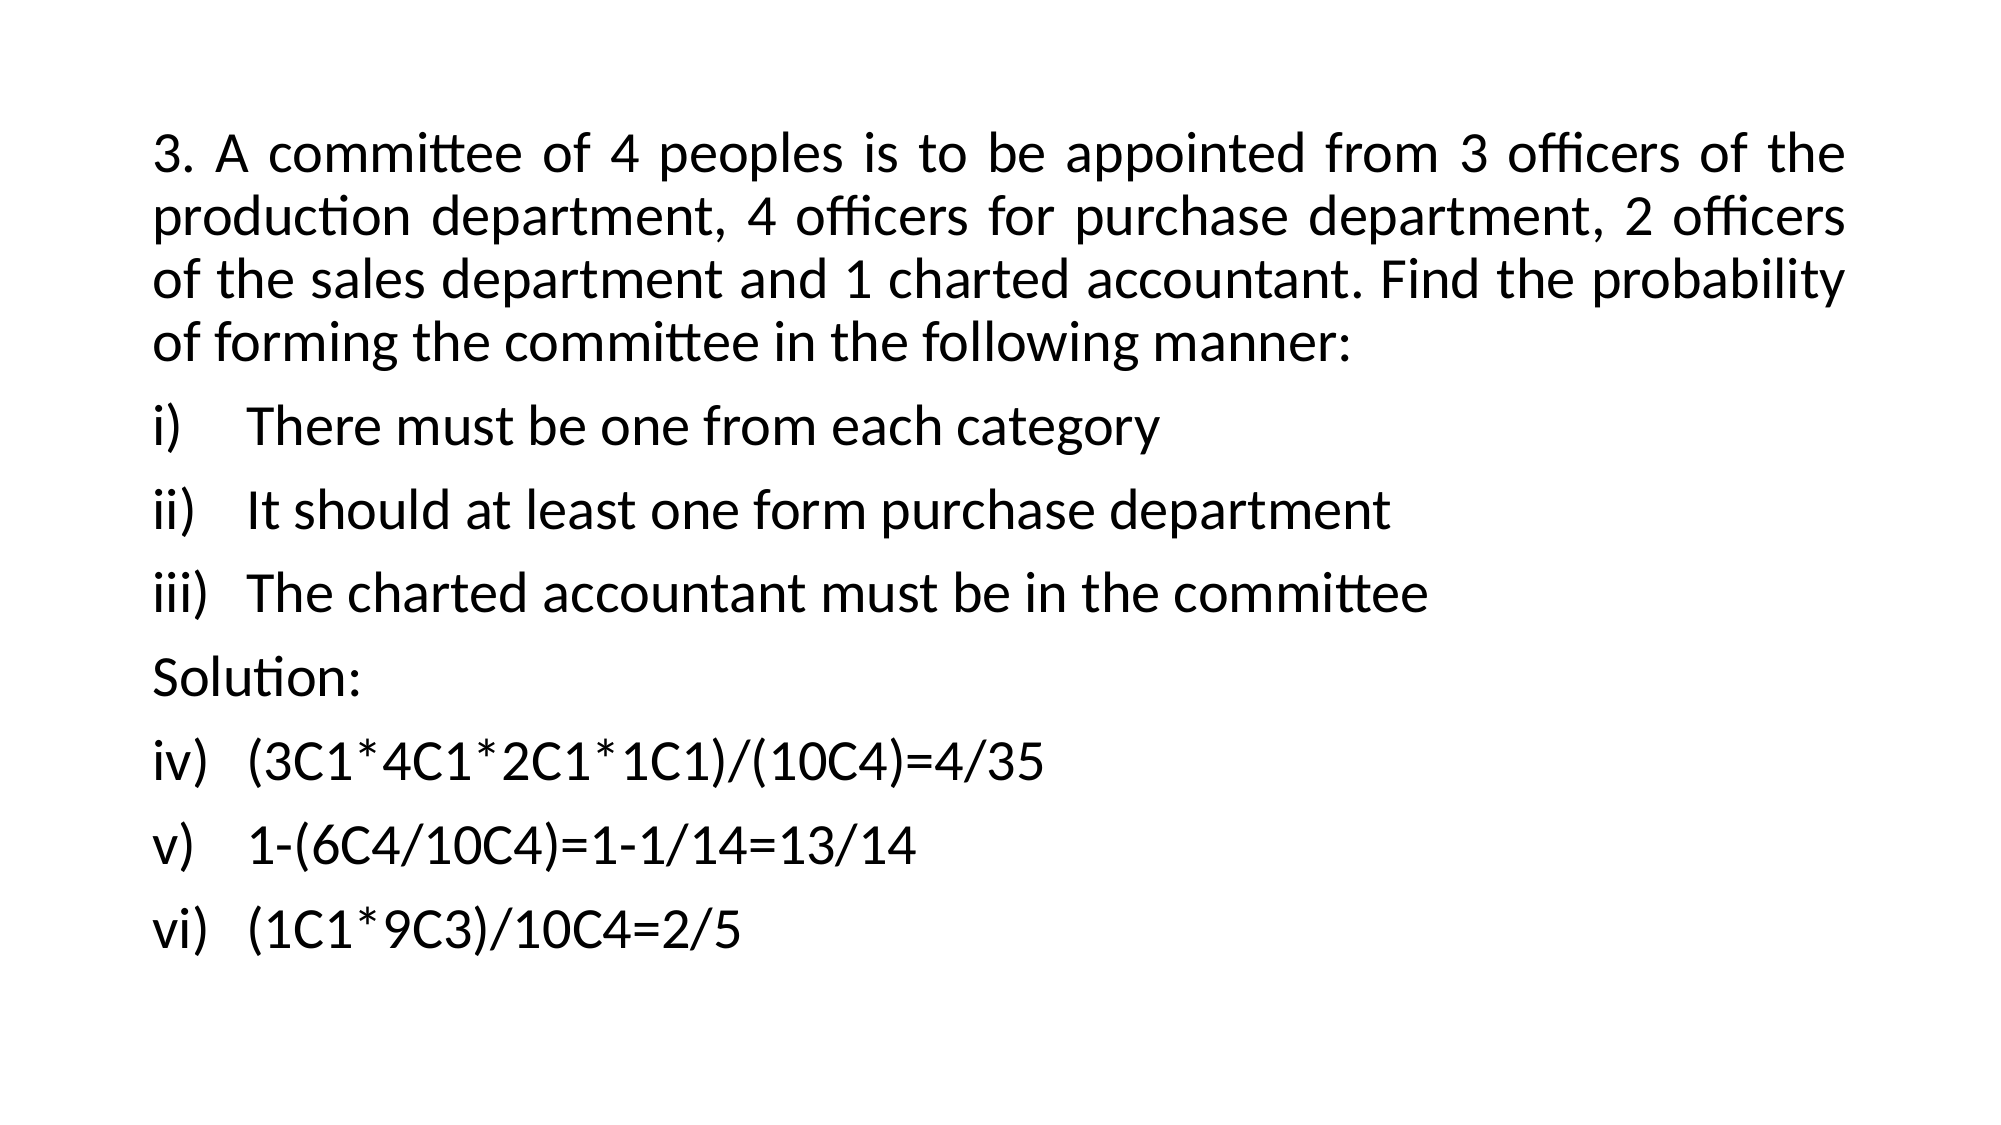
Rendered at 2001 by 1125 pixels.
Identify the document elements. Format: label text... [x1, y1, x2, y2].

list 3. A committee of 4 peoples is to be appointed from 3 officers of the production department, 4 officers for purchase department, 2 officers of the sales department and 1 charted accountant. Find the probability of forming the committee in the following manner: There must be one from each category It should at least one form purchase department The charted accountant must be in the committee Solution: (3C1*4C1*2C1*1C1)/(10C4)=4/35 1-(6C4/10C4)=1-1/14=13/14 (1C1*9C3)/10C4=2/5 [137, 114, 1863, 1014]
